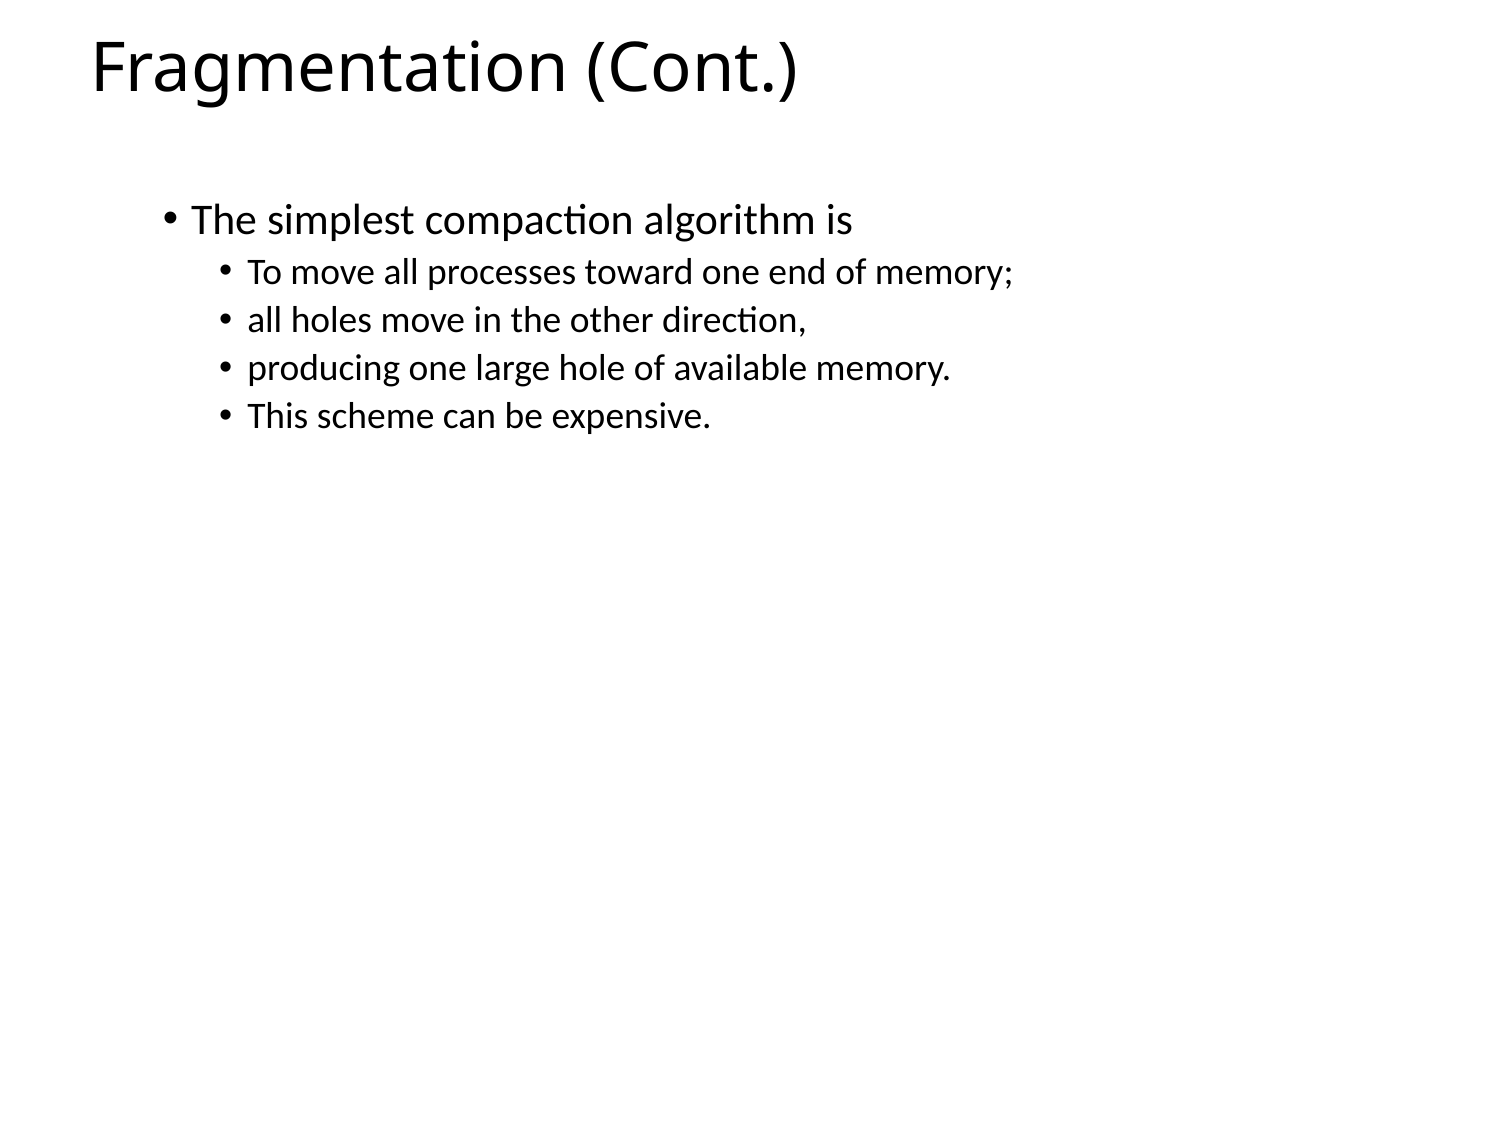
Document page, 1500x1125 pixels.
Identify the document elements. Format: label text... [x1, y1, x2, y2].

title Fragmentation (Cont.) [75, 22, 1425, 117]
list The simplest compaction algorithm is To move all processes toward one end of memory; all holes move in the other direction, producing one large hole of available memory. This scheme can be expensive. [147, 189, 1290, 933]
